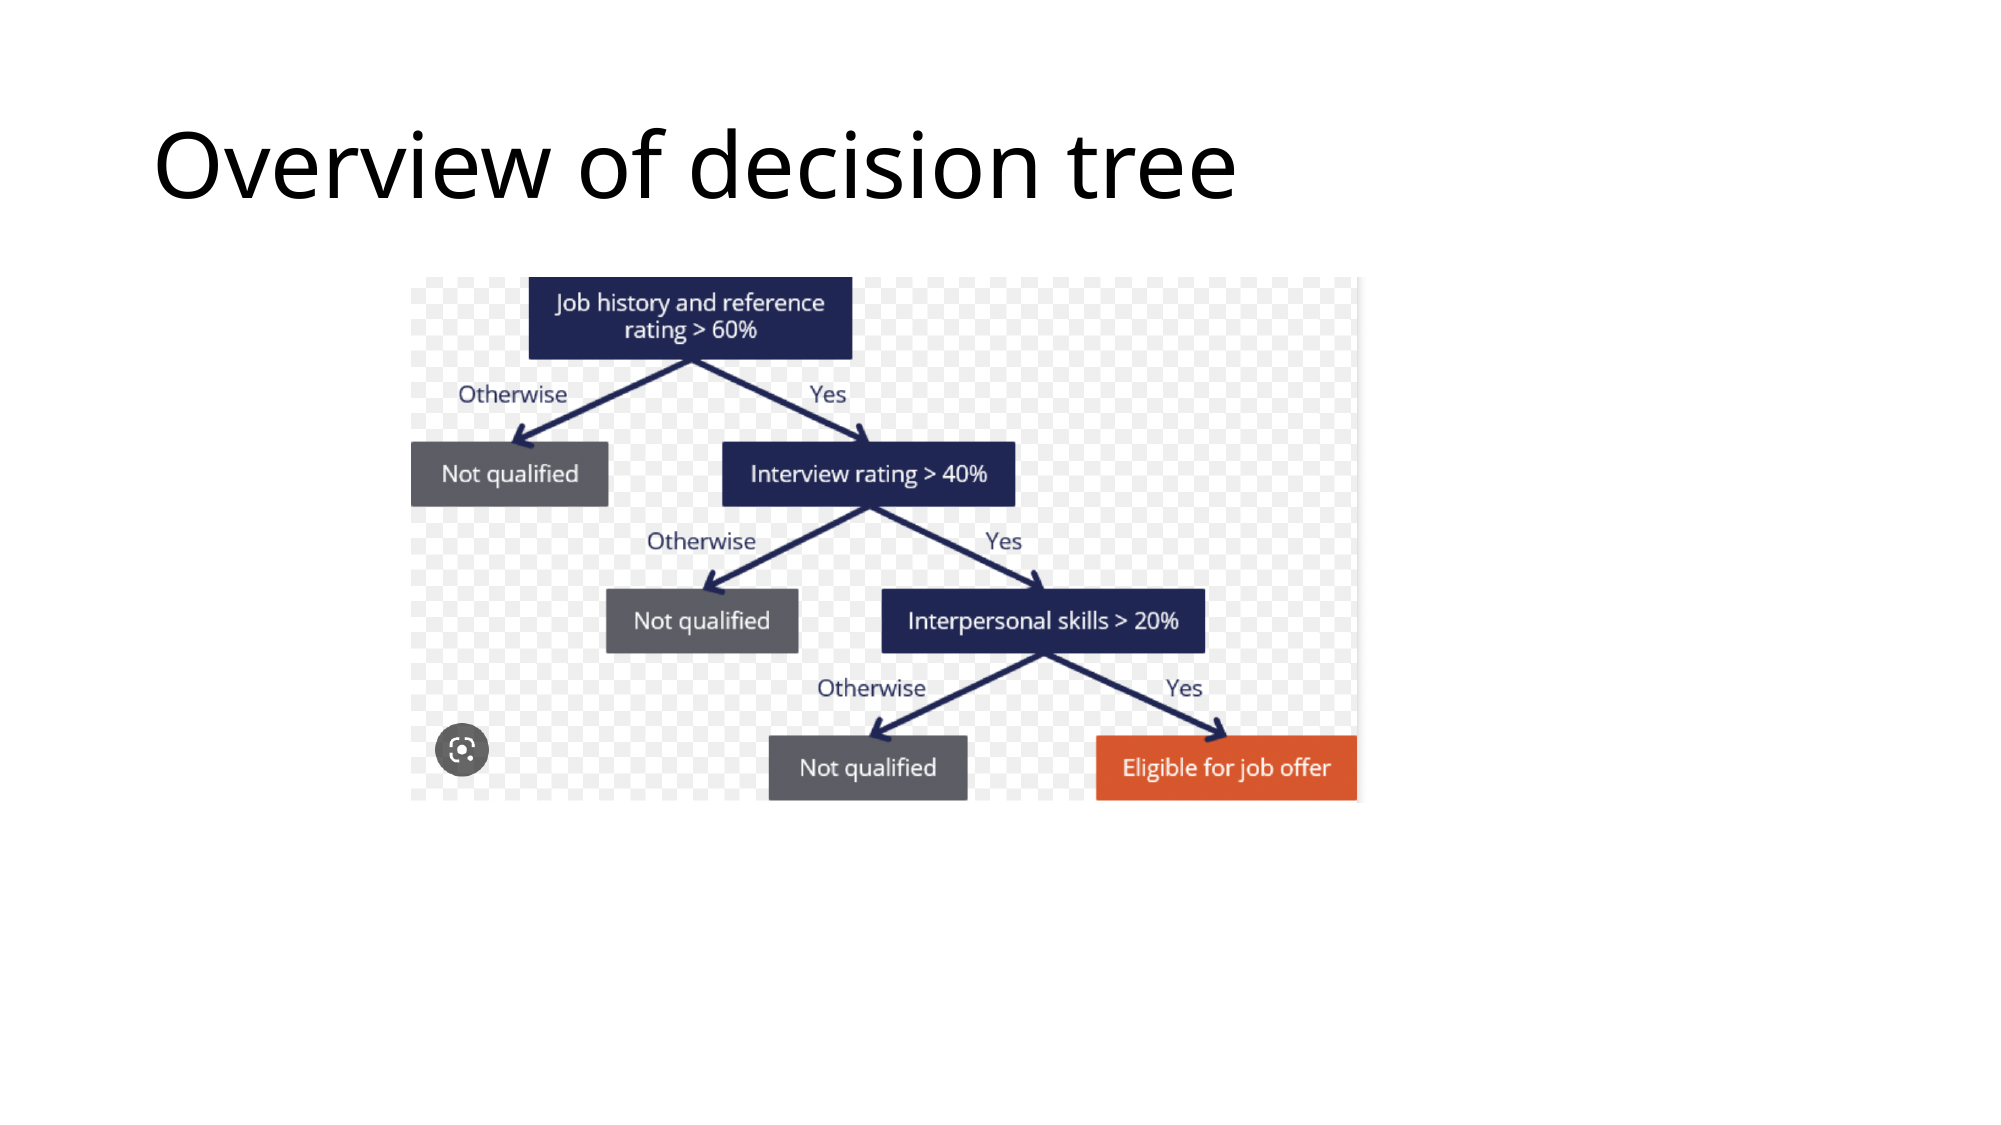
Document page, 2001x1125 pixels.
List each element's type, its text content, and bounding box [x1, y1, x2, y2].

title Overview of decision tree [137, 59, 1863, 278]
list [411, 277, 1367, 804]
